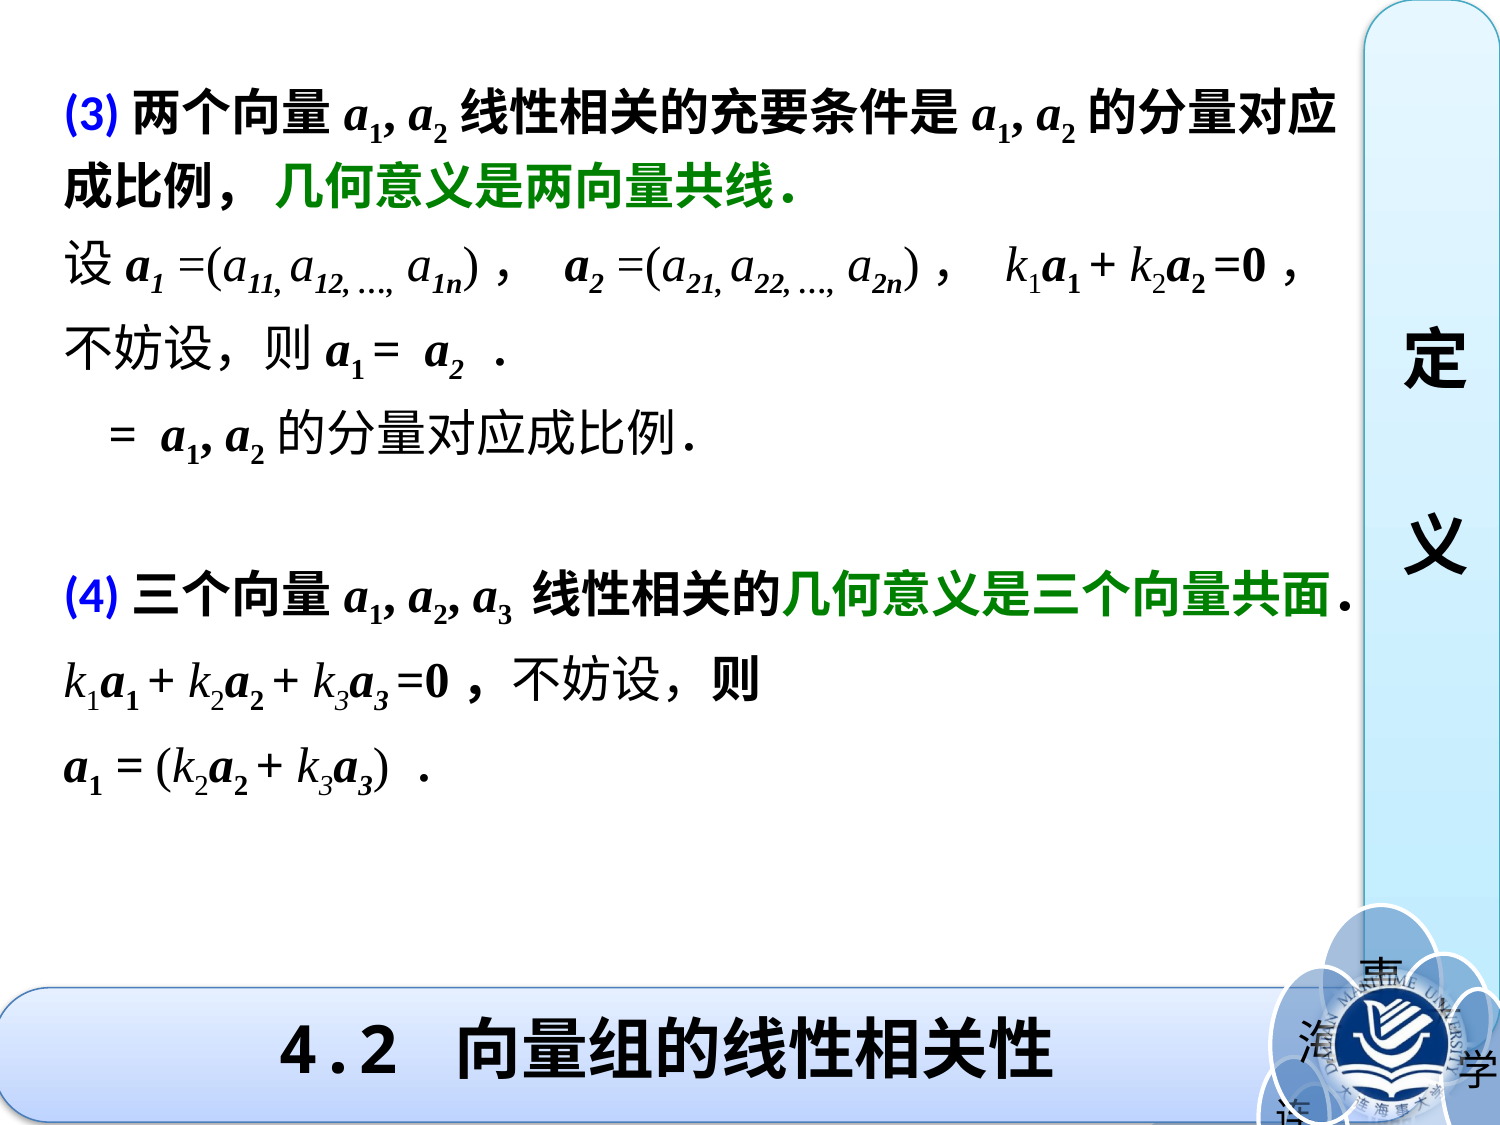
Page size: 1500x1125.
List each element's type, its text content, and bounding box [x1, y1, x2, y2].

subtitle 定 义 [1387, 28, 1471, 917]
picture [1310, 960, 1481, 1114]
title 4.2 向量组的线性相关性 [29, 999, 1305, 1094]
